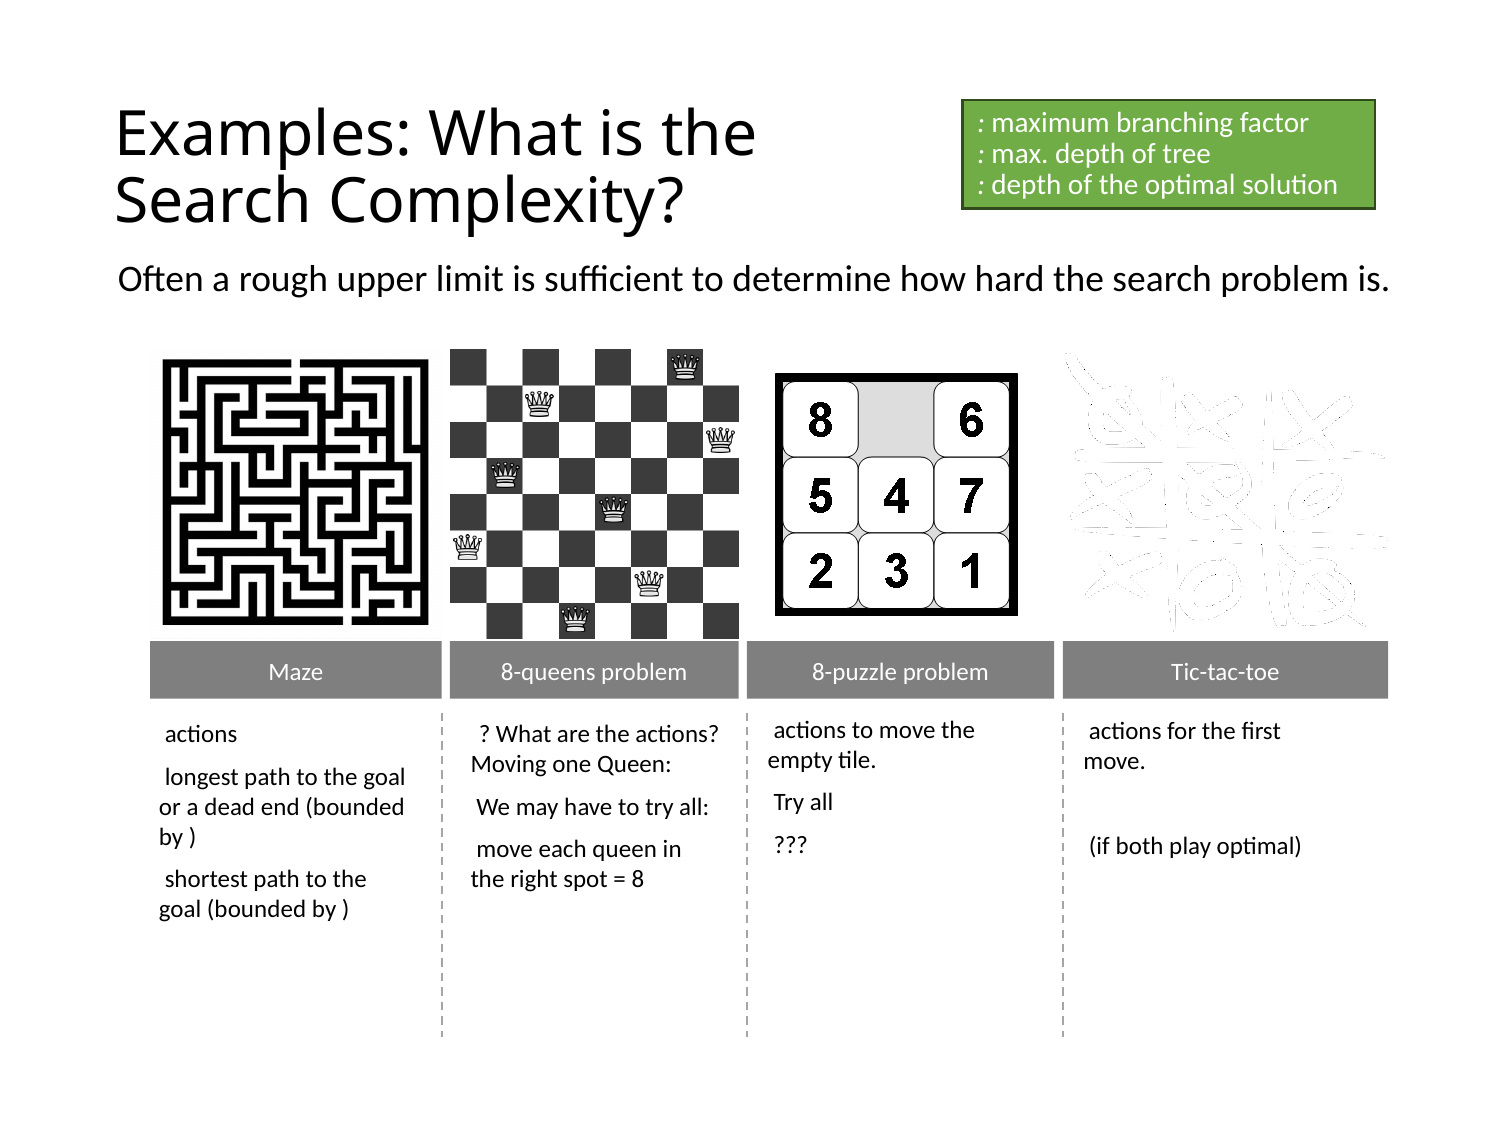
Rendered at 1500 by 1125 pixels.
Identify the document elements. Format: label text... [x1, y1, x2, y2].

title Examples: What is the Search Complexity? [103, 59, 1397, 246]
text_box 8-puzzle problem [746, 641, 1055, 699]
picture [746, 349, 1055, 639]
text_box Tic-tac-toe [1062, 641, 1389, 699]
text_box Often a rough upper limit is sufficient to determine how hard the search problem is. [103, 246, 1425, 307]
picture [1062, 349, 1389, 639]
text_box 8-queens problem [449, 641, 739, 699]
picture [449, 349, 739, 639]
picture [149, 349, 442, 639]
text_box Maze [150, 641, 442, 699]
